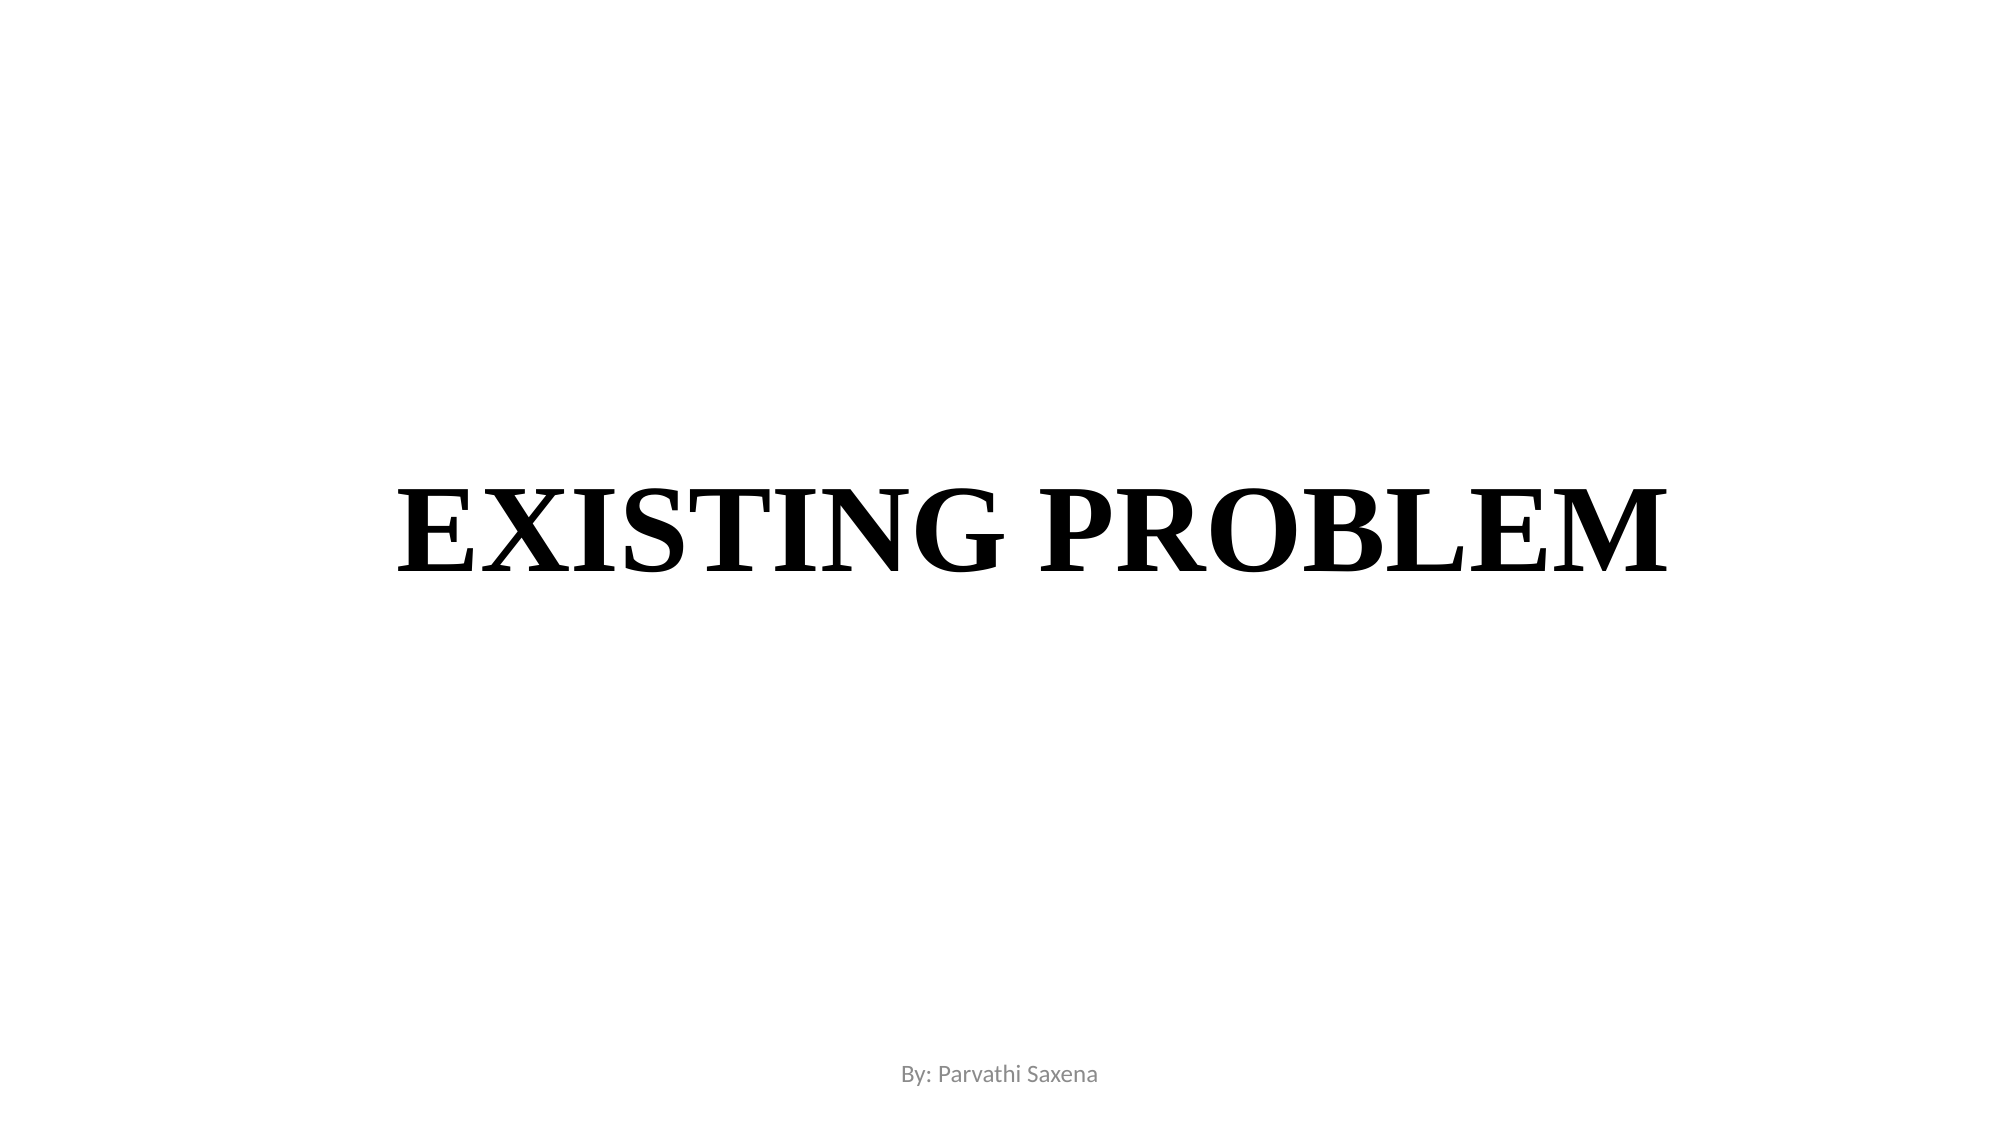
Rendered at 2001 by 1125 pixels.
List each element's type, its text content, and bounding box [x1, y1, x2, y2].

footer By: Parvathi Saxena [662, 1042, 1338, 1103]
title EXISTING PROBLEM [381, 422, 1698, 640]
